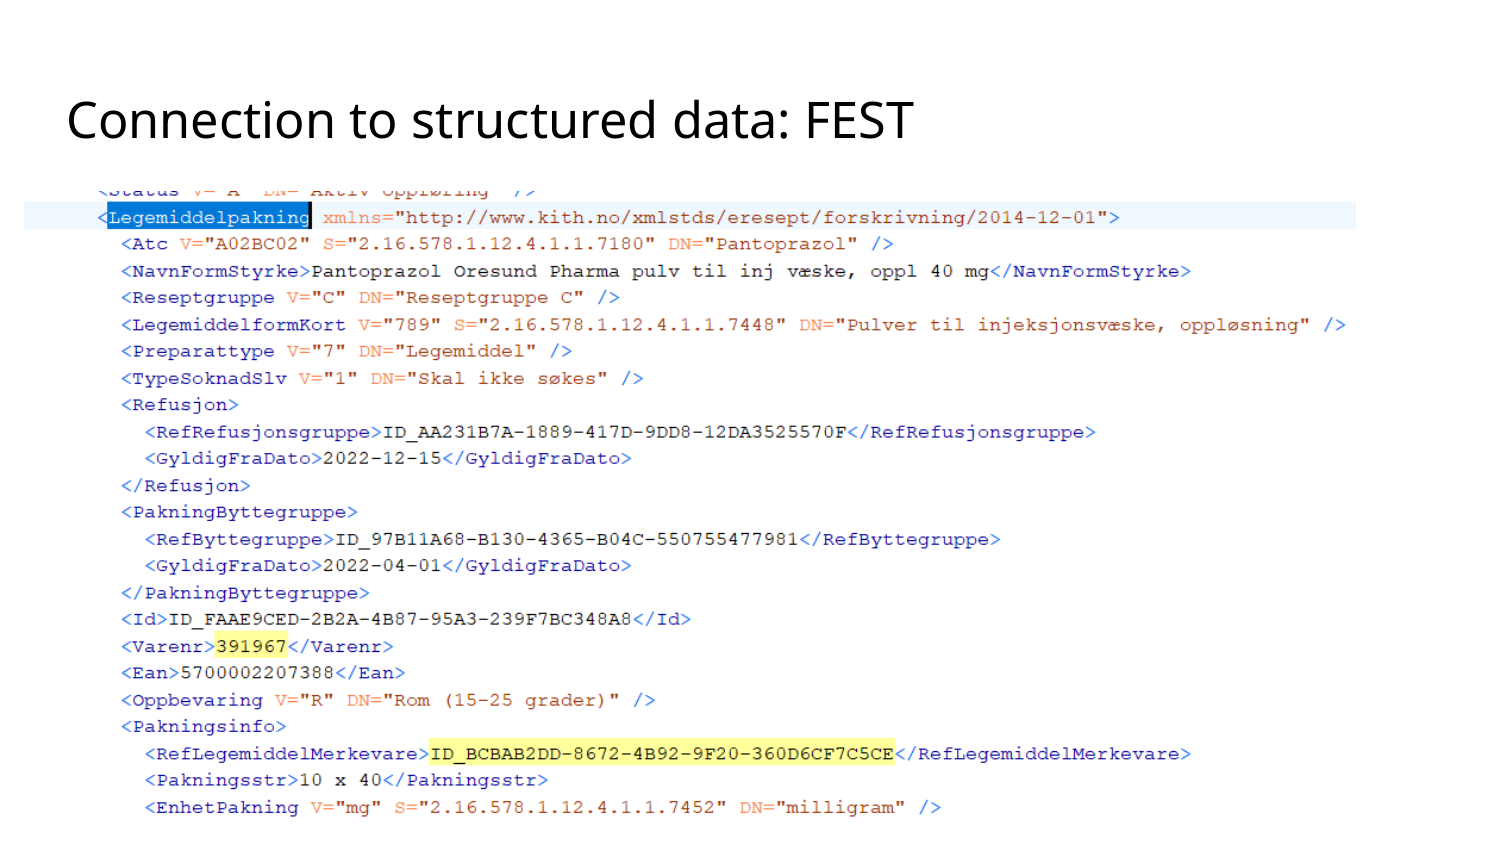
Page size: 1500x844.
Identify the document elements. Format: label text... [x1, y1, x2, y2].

picture [24, 191, 1357, 819]
text_box Connection to structured data: FEST [51, 72, 1449, 167]
